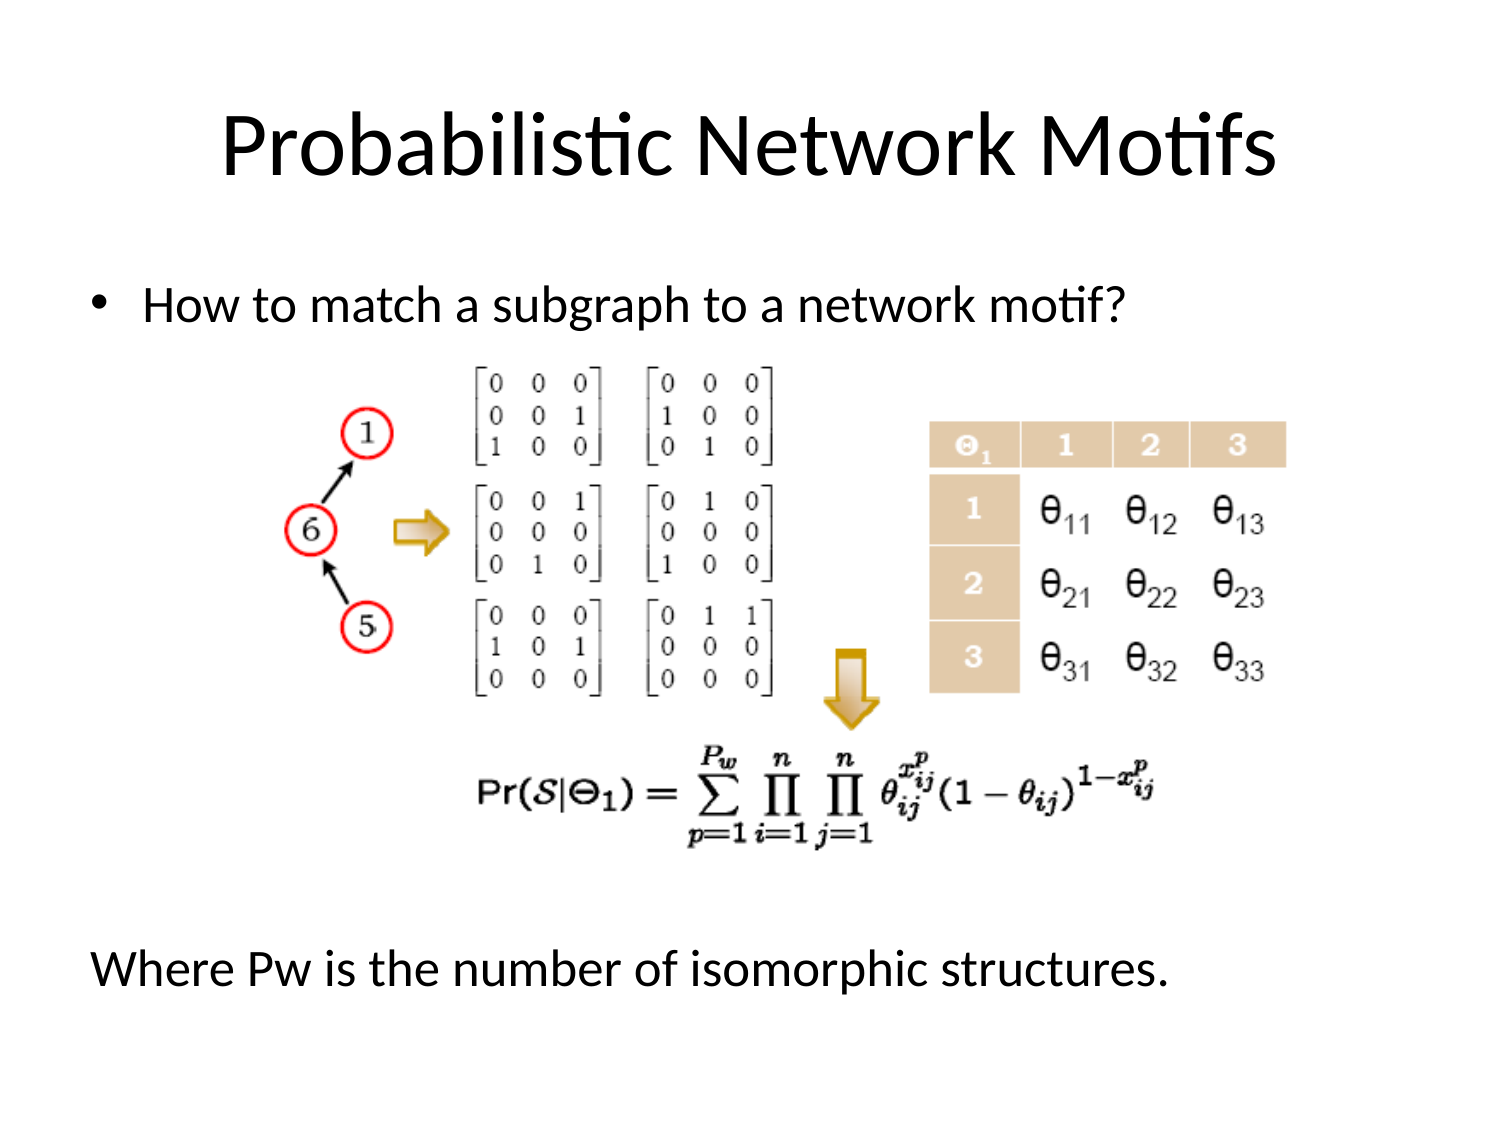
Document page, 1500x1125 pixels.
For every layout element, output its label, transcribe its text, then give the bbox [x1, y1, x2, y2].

picture [241, 337, 1308, 866]
title Probabilistic Network Motifs [75, 45, 1425, 233]
list How to match a subgraph to a network motif? Where Pw is the number of isomorphic structures. [75, 262, 1425, 1005]
